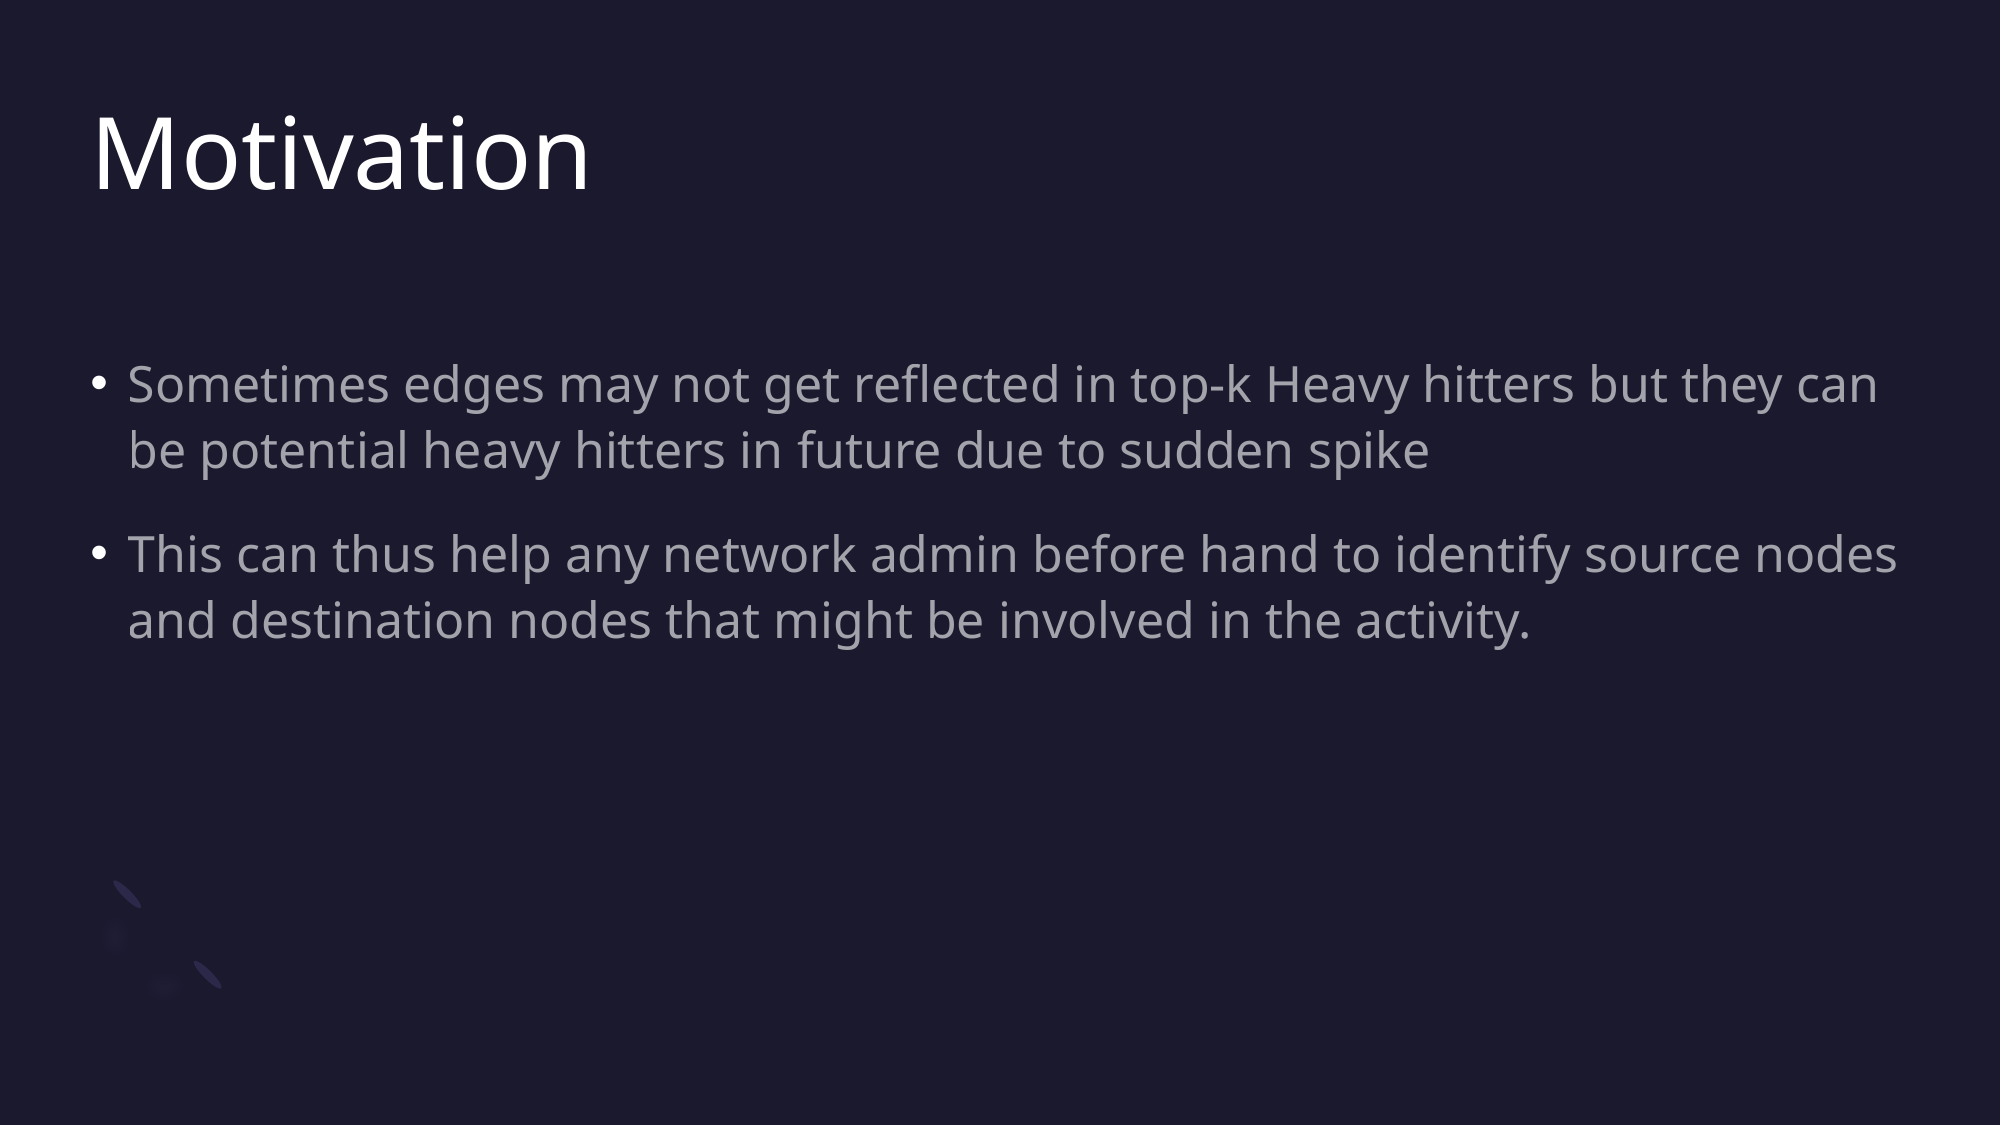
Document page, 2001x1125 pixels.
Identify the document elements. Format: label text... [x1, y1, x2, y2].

list Sometimes edges may not get reflected in top-k Heavy hitters but they can be potential heavy hitters in future due to sudden spike This can thus help any network admin before hand to identify source nodes and destination nodes that might be involved in the activity. [90, 346, 1910, 1000]
title Motivation [90, 90, 1910, 309]
